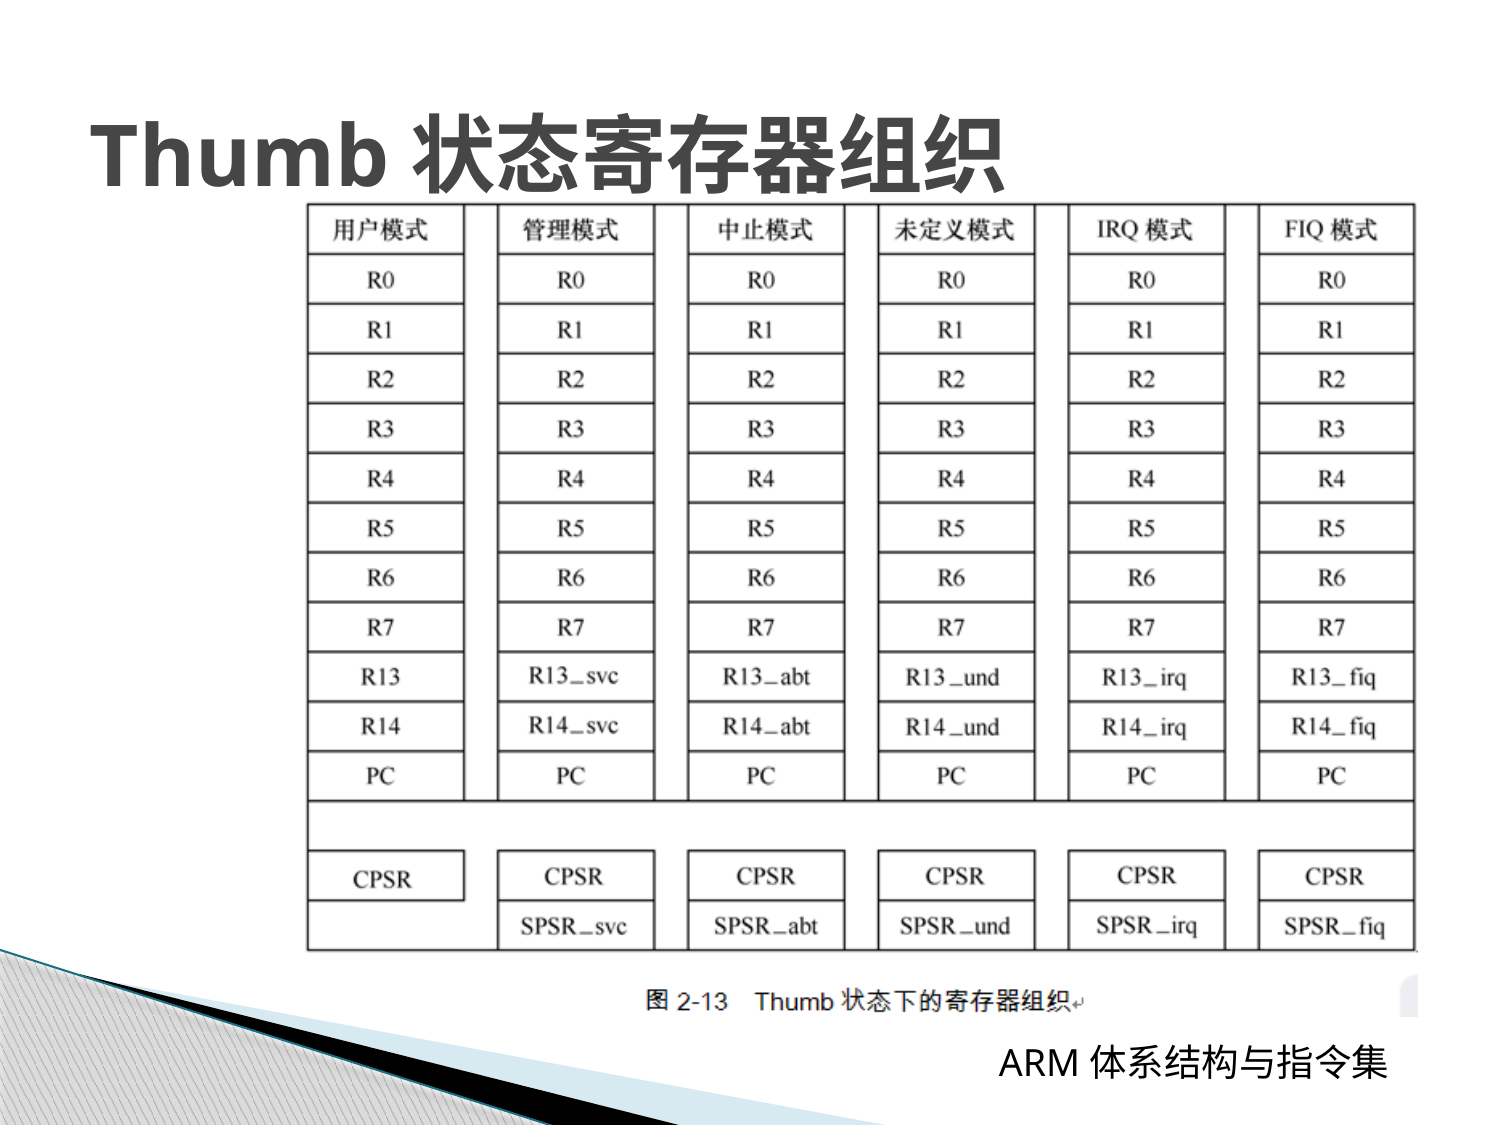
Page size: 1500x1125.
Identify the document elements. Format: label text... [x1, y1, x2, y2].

text_box ARM体系结构与指令集 [867, 1031, 1430, 1091]
title Thumb状态寄存器组织 [75, 58, 1425, 247]
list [301, 198, 1419, 1017]
